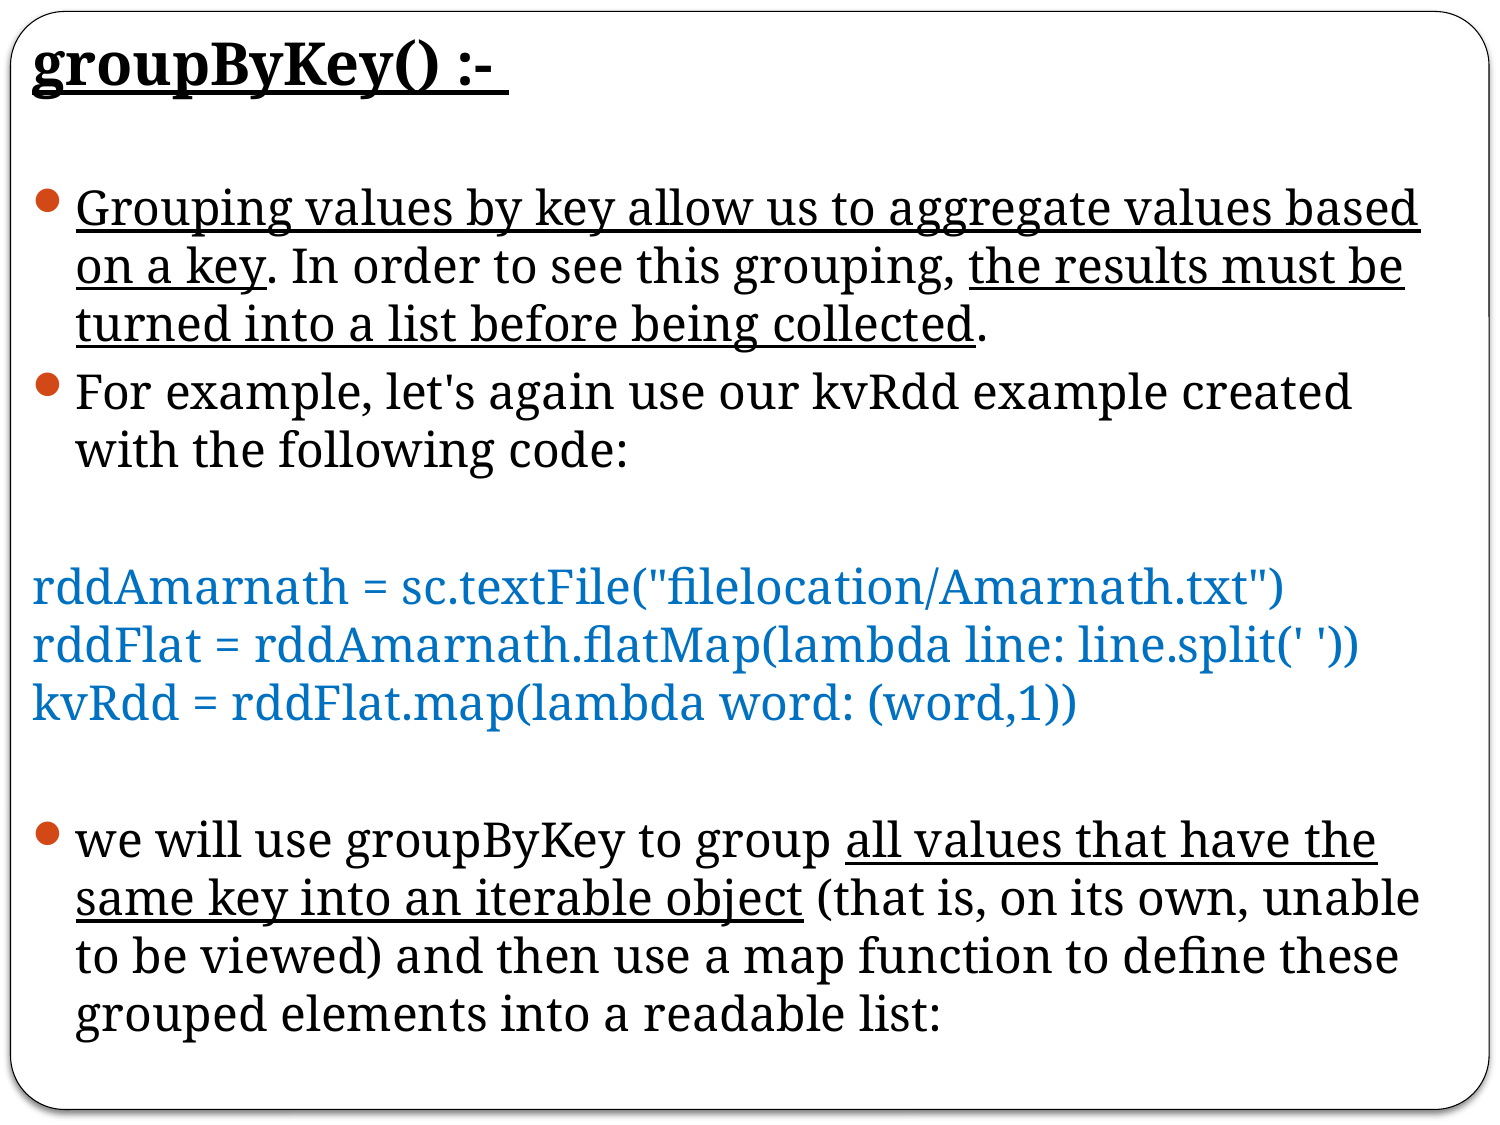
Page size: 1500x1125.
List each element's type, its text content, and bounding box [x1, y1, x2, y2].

list groupByKey() :- Grouping values by key allow us to aggregate values based on a key. In order to see this grouping, the results must be turned into a list before being collected. For example, let's again use our kvRdd example created with the following code: rddAmarnath = sc.textFile("filelocation/Amarnath.txt") rddFlat = rddAmarnath.flatMap(lambda line: line.split(' ')) kvRdd = rddFlat.map(lambda word: (word,1)) we will use groupByKey to group all values that have the same key into an iterable object (that is, on its own, unable to be viewed) and then use a map function to define these grouped elements into a readable list: [17, 19, 1471, 1071]
